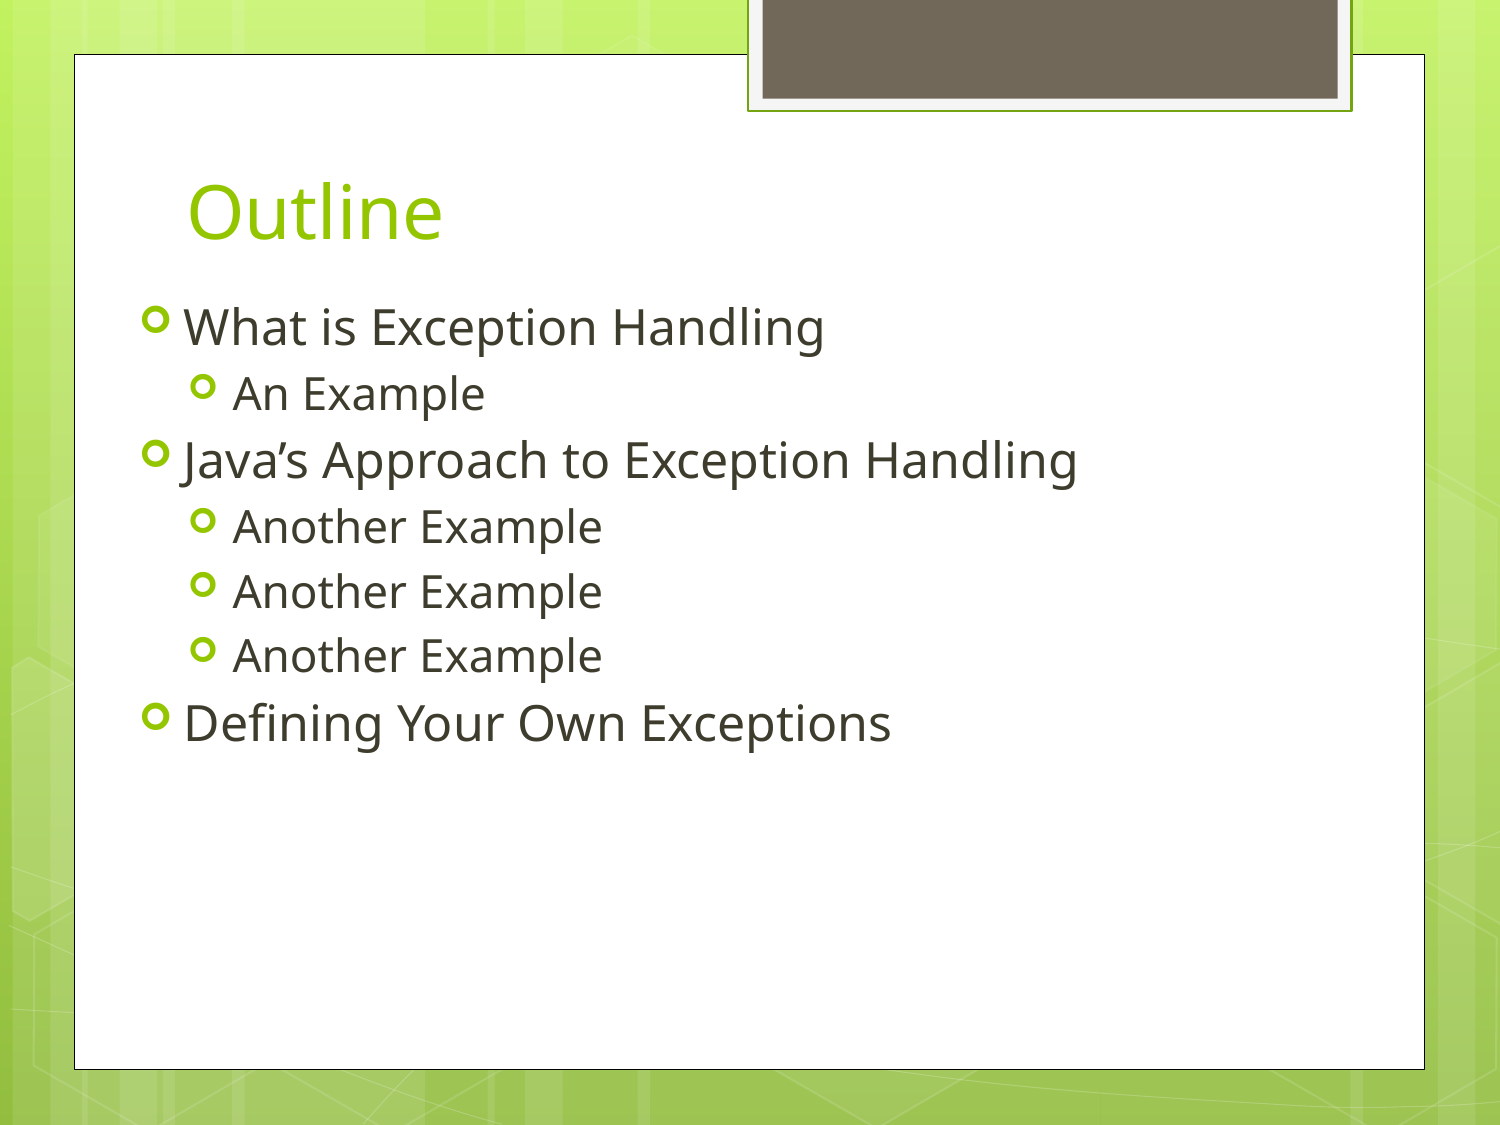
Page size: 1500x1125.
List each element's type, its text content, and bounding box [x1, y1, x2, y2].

title Outline [171, 75, 1324, 263]
list What is Exception Handling An Example Java’s Approach to Exception Handling Another Example Another Example Another Example Defining Your Own Exceptions [112, 287, 1388, 1063]
